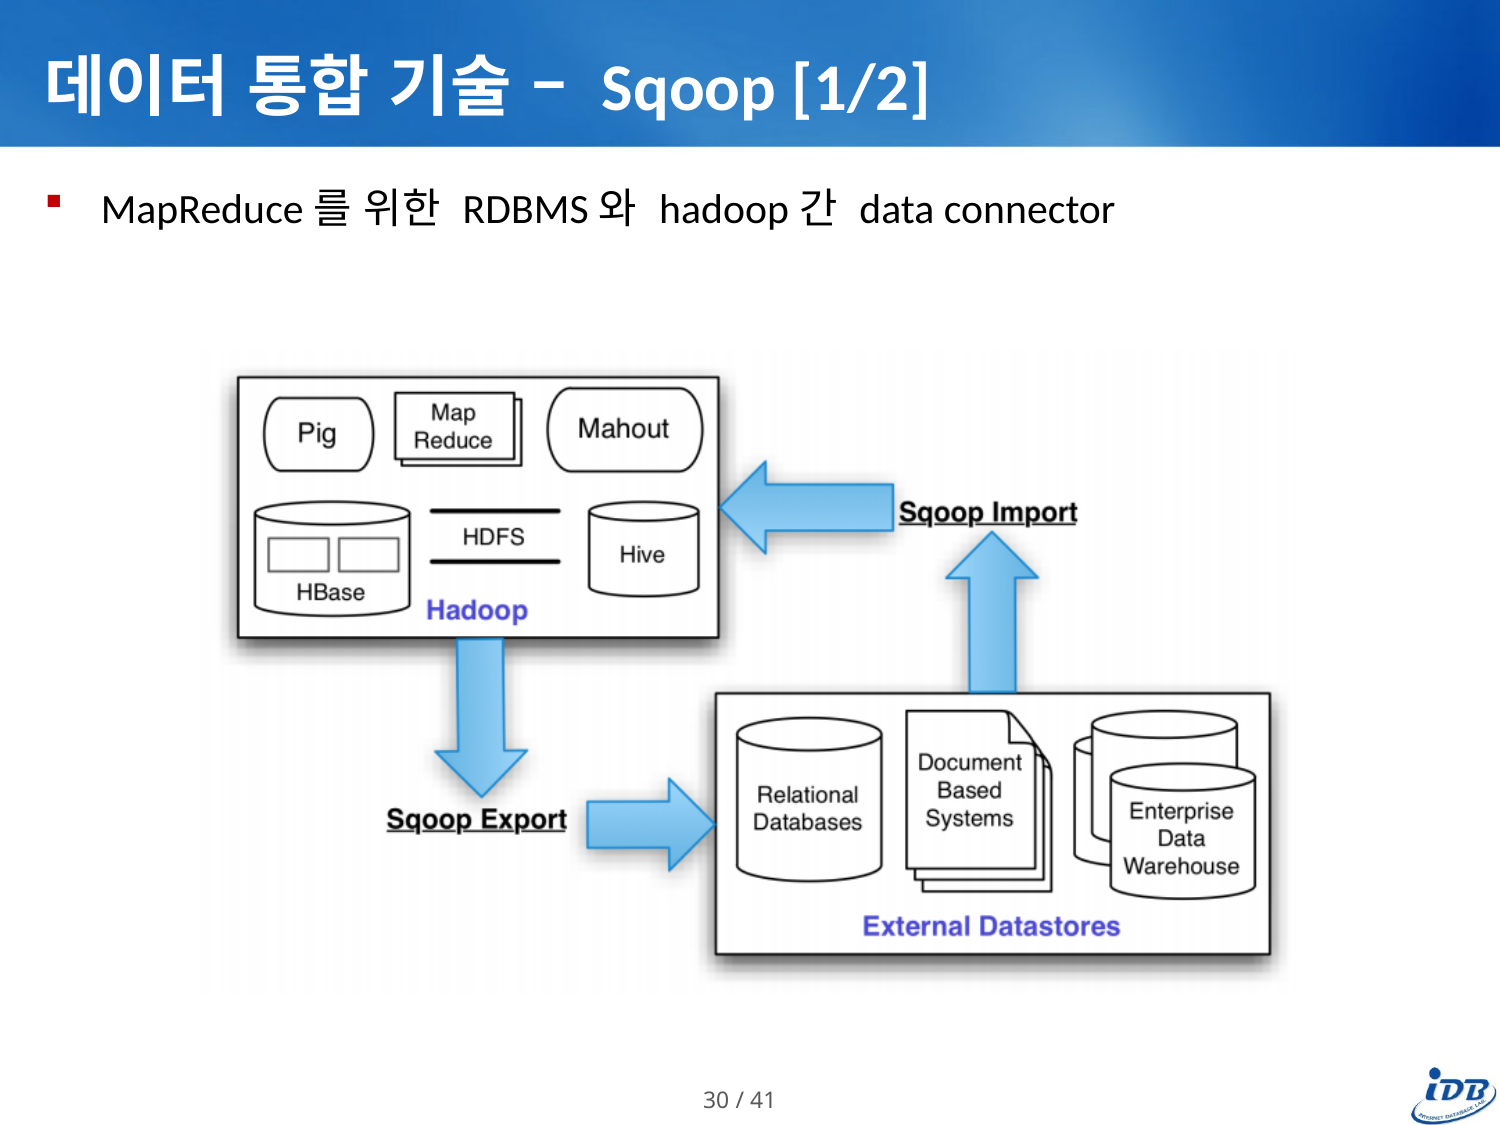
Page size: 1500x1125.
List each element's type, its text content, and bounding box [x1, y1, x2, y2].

picture [0, 0, 1500, 1125]
title 데이터 통합 기술 – Sqoop [1/2] [29, 19, 1471, 149]
list MapReduce를 위한 RDBMS와 hadoop간 data connector [29, 174, 1471, 1071]
